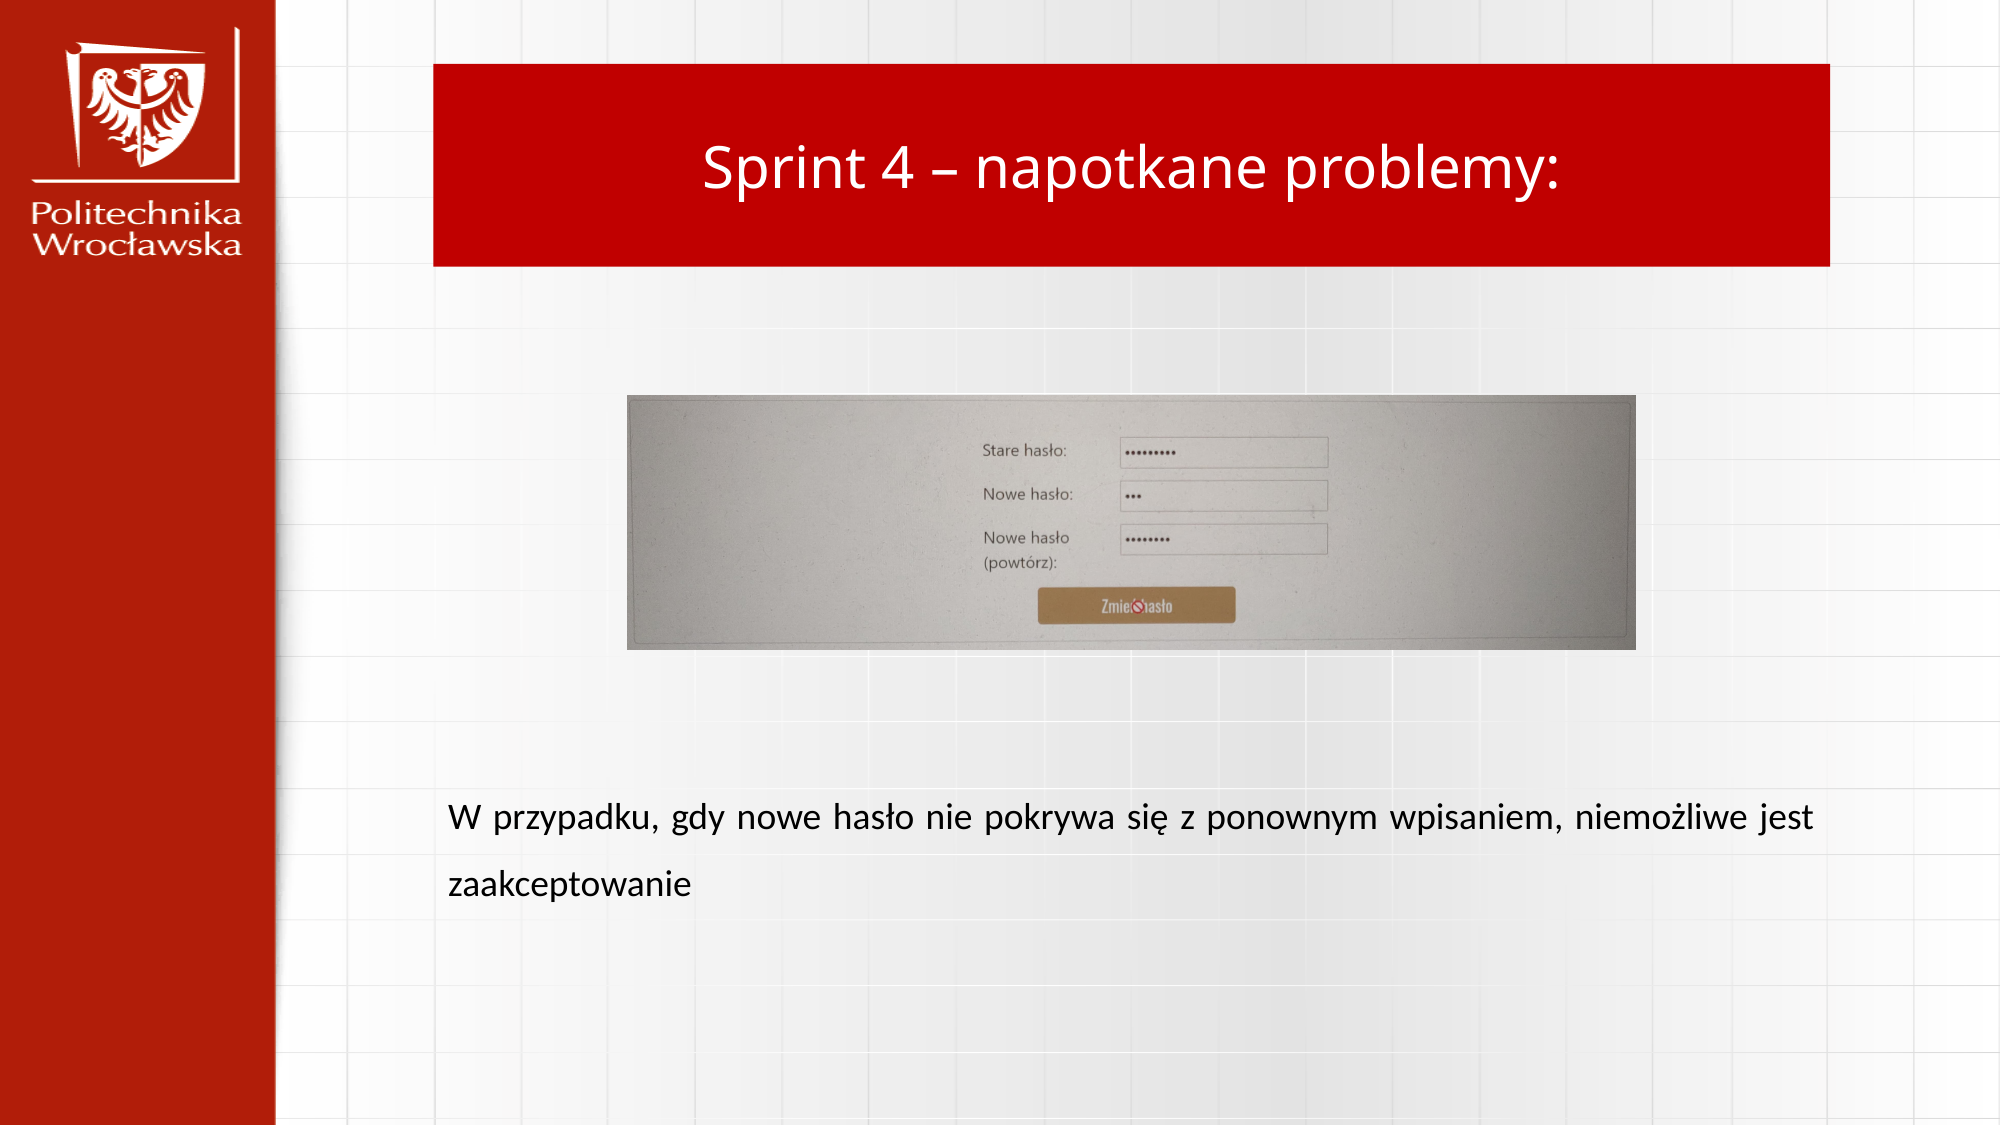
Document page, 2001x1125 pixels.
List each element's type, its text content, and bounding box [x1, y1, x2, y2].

list Sprint 4 – napotkane problemy: [433, 63, 1831, 267]
picture [0, 0, 2000, 1125]
text_box W przypadku, gdy nowe hasło nie pokrywa się z ponownym wpisaniem, niemożliwe jest zaakceptowanie [433, 761, 1831, 912]
